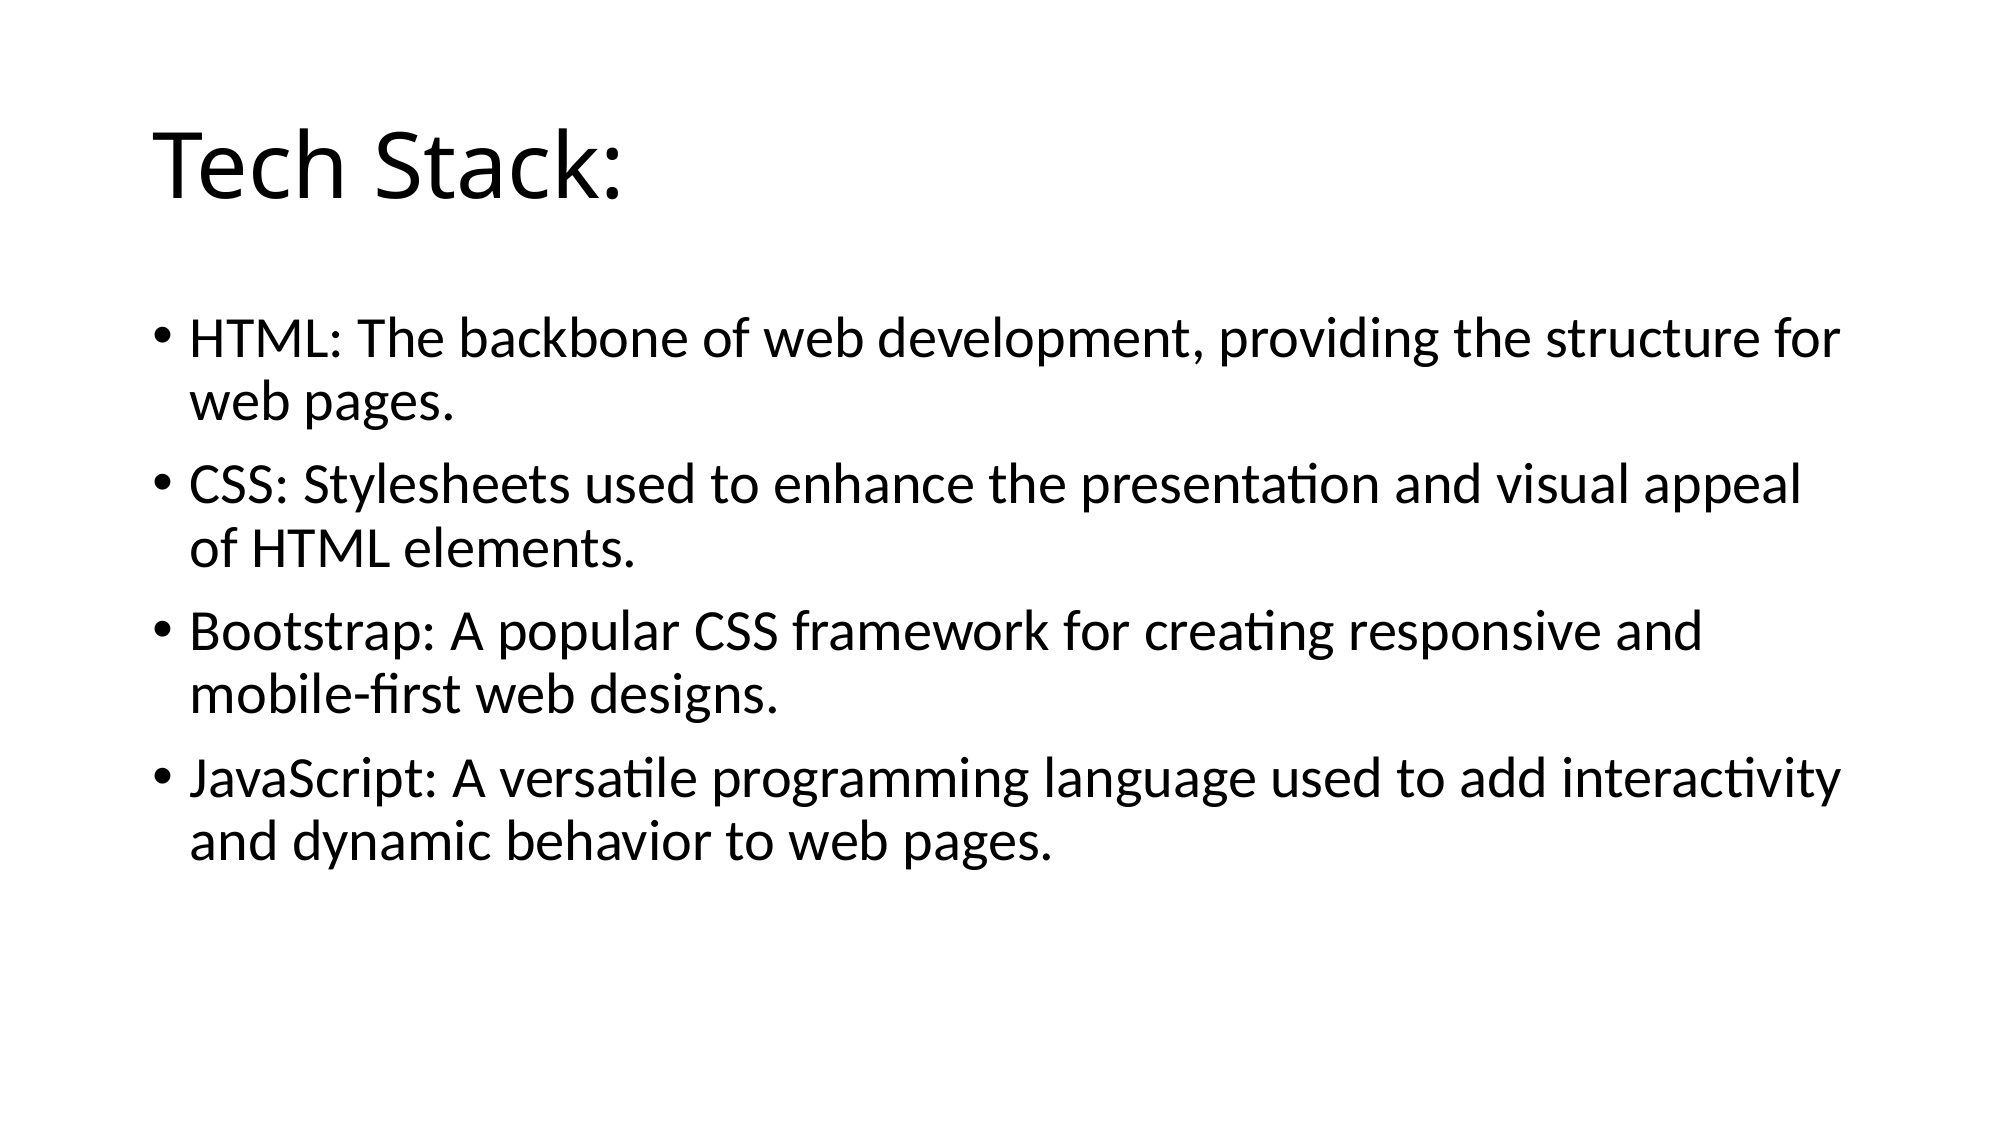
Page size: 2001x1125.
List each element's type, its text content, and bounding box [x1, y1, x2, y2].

list HTML: The backbone of web development, providing the structure for web pages. CSS: Stylesheets used to enhance the presentation and visual appeal of HTML elements. Bootstrap: A popular CSS framework for creating responsive and mobile-first web designs. JavaScript: A versatile programming language used to add interactivity and dynamic behavior to web pages. [137, 299, 1863, 1014]
title Tech Stack: [137, 59, 1863, 278]
